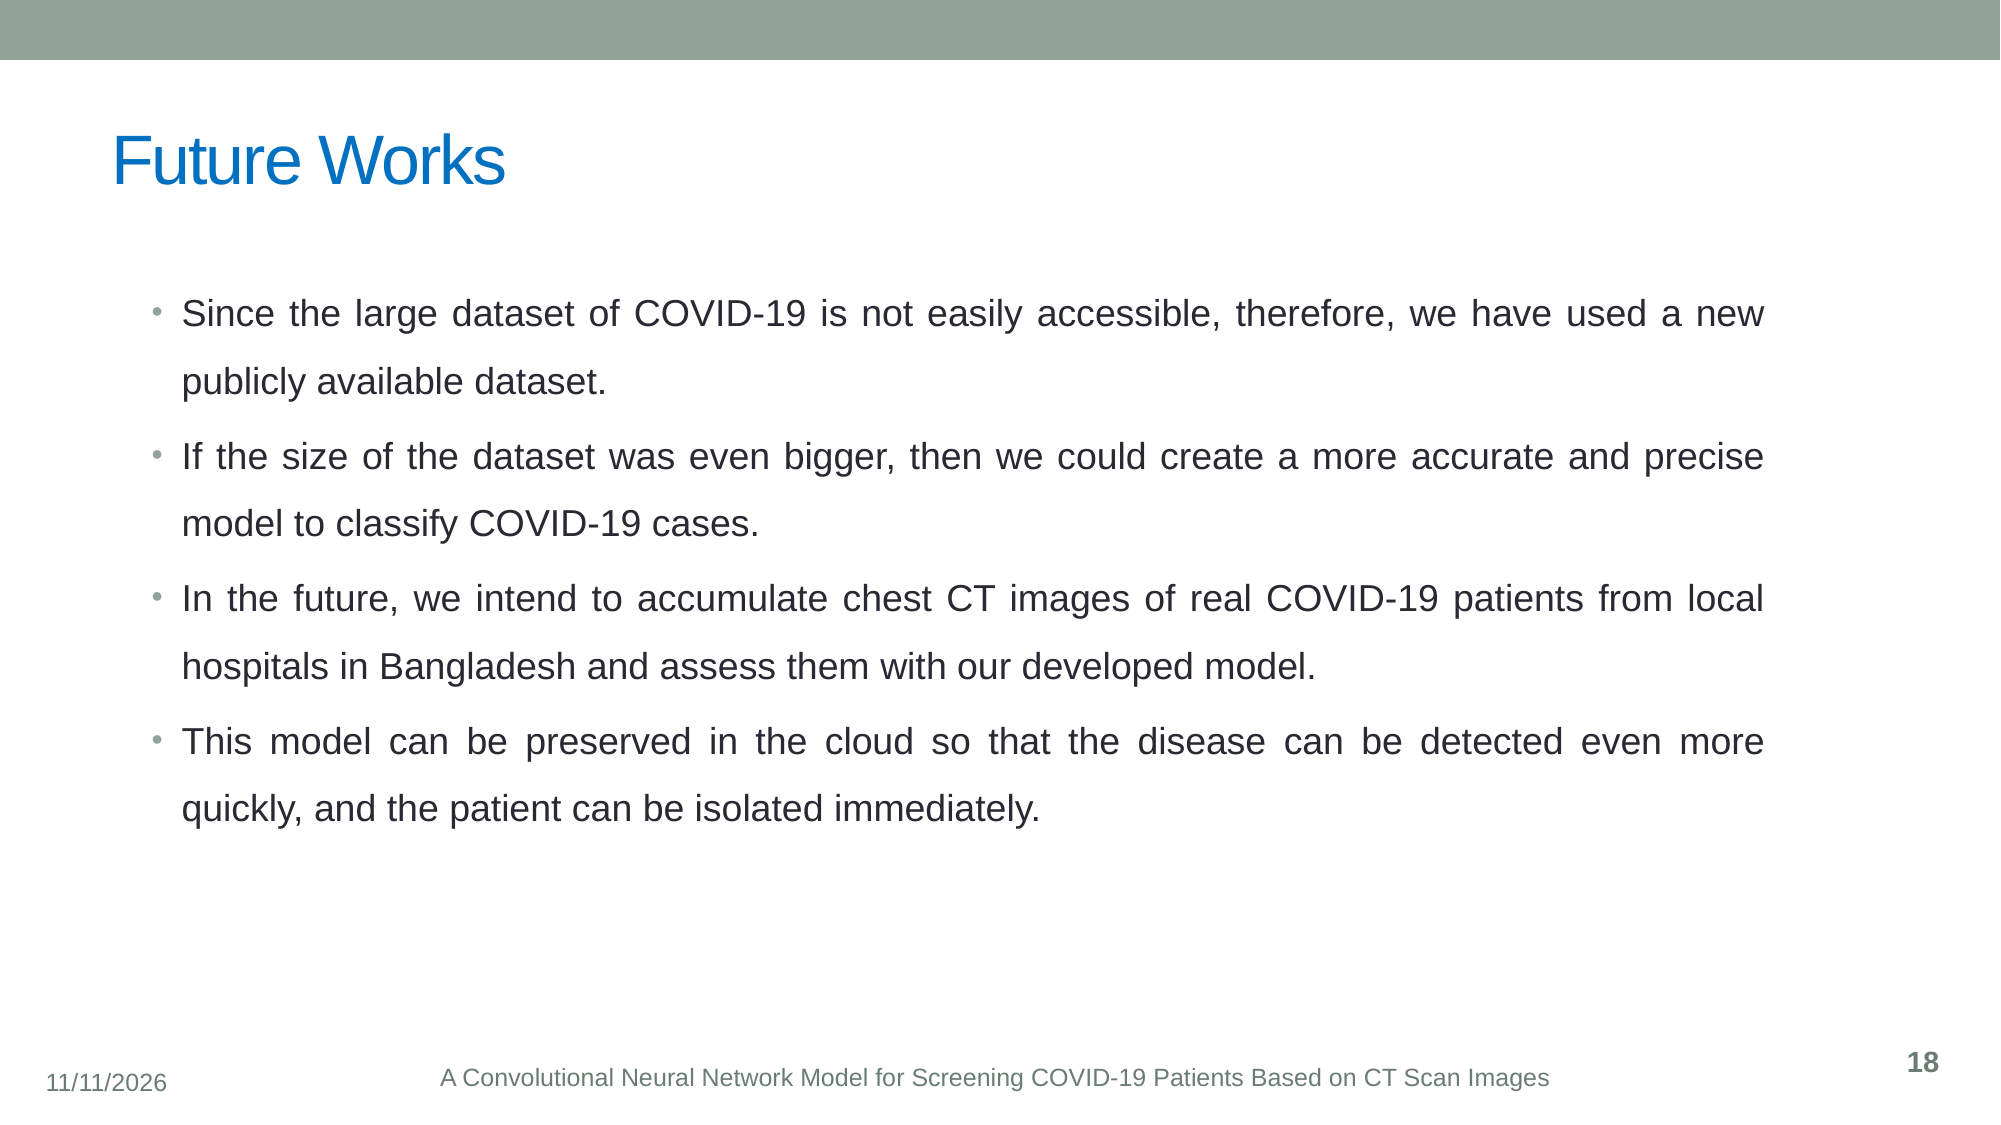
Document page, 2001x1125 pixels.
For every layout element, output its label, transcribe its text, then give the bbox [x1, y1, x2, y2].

footer A Convolutional Neural Network Model for Screening COVID-19 Patients Based on CT Scan Images [391, 1046, 1601, 1106]
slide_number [30, 1056, 391, 1106]
slide_number 18 [1891, 1037, 1979, 1084]
list Since the large dataset of COVID-19 is not easily accessible, therefore, we have used a new publicly available dataset. If the size of the dataset was even bigger, then we could create a more accurate and precise model to classify COVID-19 cases. In the future, we intend to accumulate chest CT images of real COVID-19 patients from local hospitals in Bangladesh and assess them with our developed model. This model can be preserved in the cloud so that the disease can be detected even more quickly, and the patient can be isolated immediately. [136, 259, 1780, 1004]
title Future Works [95, 107, 1656, 207]
